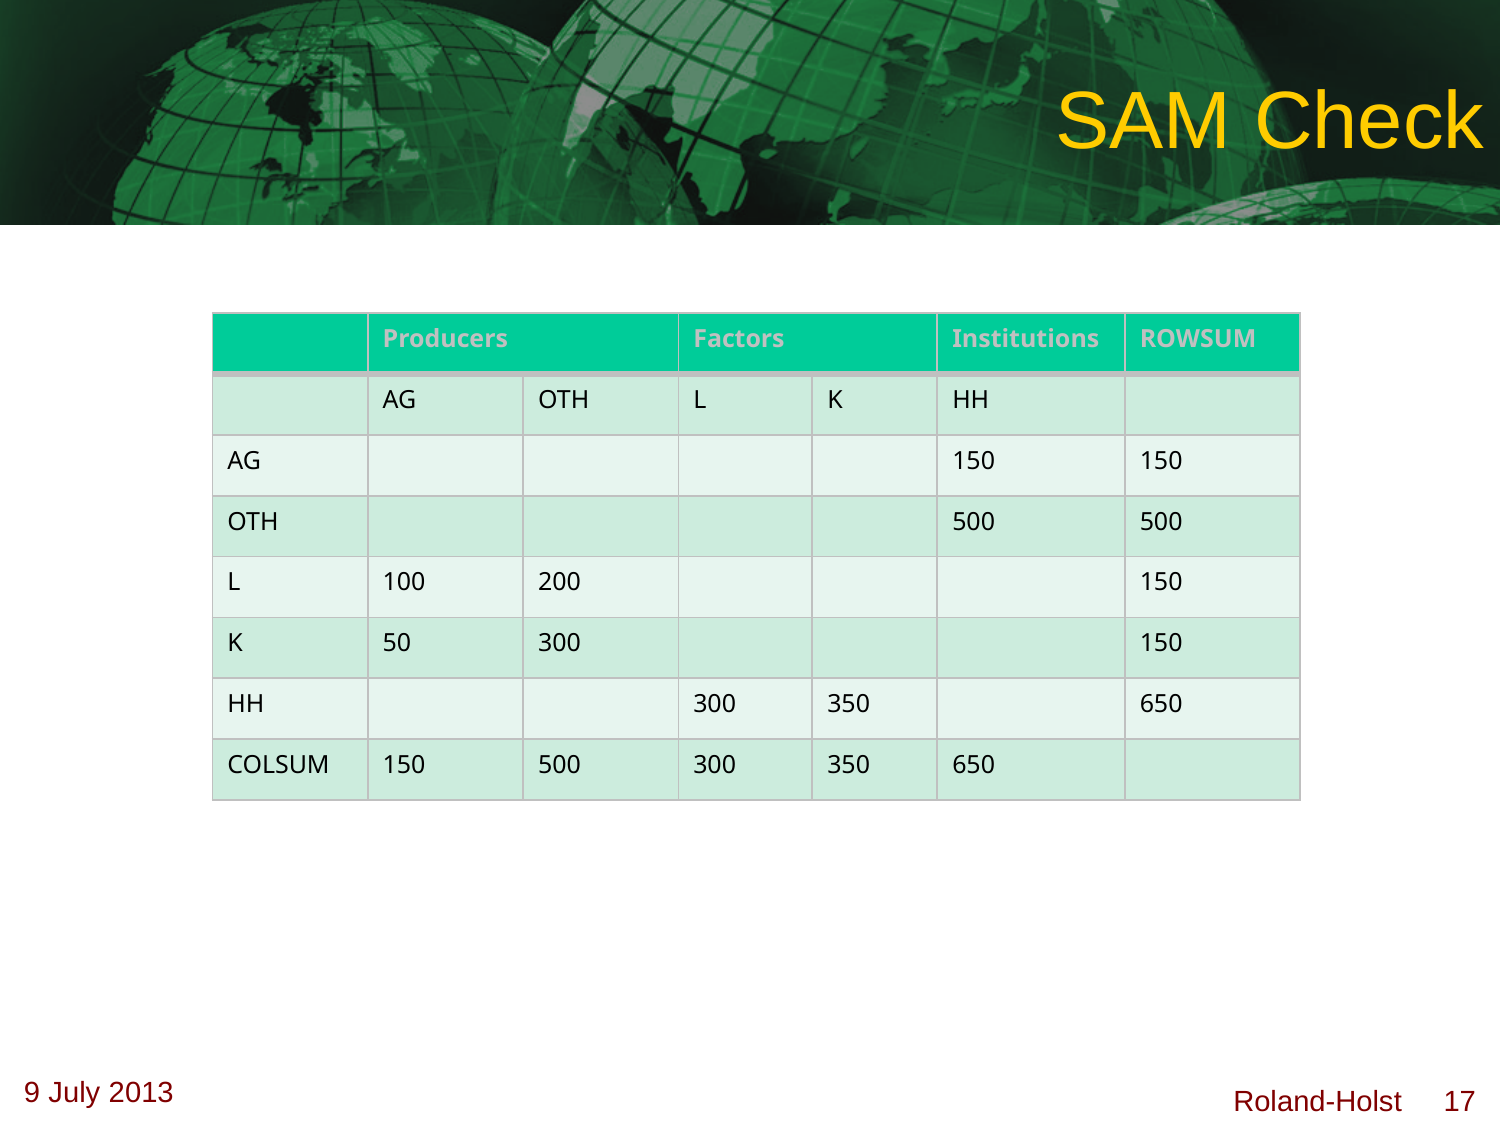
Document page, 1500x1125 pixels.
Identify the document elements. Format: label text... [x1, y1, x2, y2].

table_cell [1126, 740, 1299, 799]
table_cell L [213, 557, 367, 617]
table_cell [679, 497, 811, 556]
table_header Producers [369, 314, 678, 371]
table_cell 150 [1126, 557, 1299, 617]
table_cell [524, 679, 678, 738]
picture [0, 0, 1500, 225]
table_cell HH [938, 377, 1124, 434]
table_cell AG [213, 436, 367, 495]
table_cell [213, 377, 367, 434]
table_cell 200 [524, 557, 678, 617]
table_cell 150 [1126, 436, 1299, 495]
table_cell 100 [369, 557, 522, 617]
table_cell 300 [679, 679, 811, 738]
table_cell [369, 497, 522, 556]
table_cell 650 [938, 740, 1124, 799]
table_cell [679, 436, 811, 495]
table_cell [938, 557, 1124, 617]
table_cell [524, 497, 678, 556]
table_cell [813, 557, 936, 617]
table_cell [813, 497, 936, 556]
table_cell 350 [813, 740, 936, 799]
table_cell 300 [679, 740, 811, 799]
table_header Institutions [938, 314, 1124, 371]
table_cell L [679, 377, 811, 434]
table_cell HH [213, 679, 367, 738]
table_cell 50 [369, 618, 522, 677]
table_cell [369, 679, 522, 738]
table_cell K [813, 377, 936, 434]
table_cell 500 [524, 740, 678, 799]
table_cell [369, 436, 522, 495]
table_cell [1126, 377, 1299, 434]
table_cell [938, 618, 1124, 677]
table_cell AG [369, 377, 522, 434]
table_cell [938, 679, 1124, 738]
table_cell OTH [213, 497, 367, 556]
table_cell 150 [369, 740, 522, 799]
table_cell OTH [524, 377, 678, 434]
table_cell [524, 436, 678, 495]
table_cell COLSUM [213, 740, 367, 799]
table_header Factors [679, 314, 936, 371]
table_cell 150 [1126, 618, 1299, 677]
table_cell 500 [1126, 497, 1299, 556]
table_cell 650 [1126, 679, 1299, 738]
table_cell [679, 618, 811, 677]
table_cell [679, 557, 811, 617]
table_cell 350 [813, 679, 936, 738]
table_header ROWSUM [1126, 314, 1299, 371]
table_cell [813, 618, 936, 677]
table_cell K [213, 618, 367, 677]
table_cell 500 [938, 497, 1124, 556]
title SAM Check [382, 22, 1500, 211]
table_cell 150 [938, 436, 1124, 495]
table_cell 300 [524, 618, 678, 677]
table_header [213, 314, 367, 371]
table_cell [813, 436, 936, 495]
